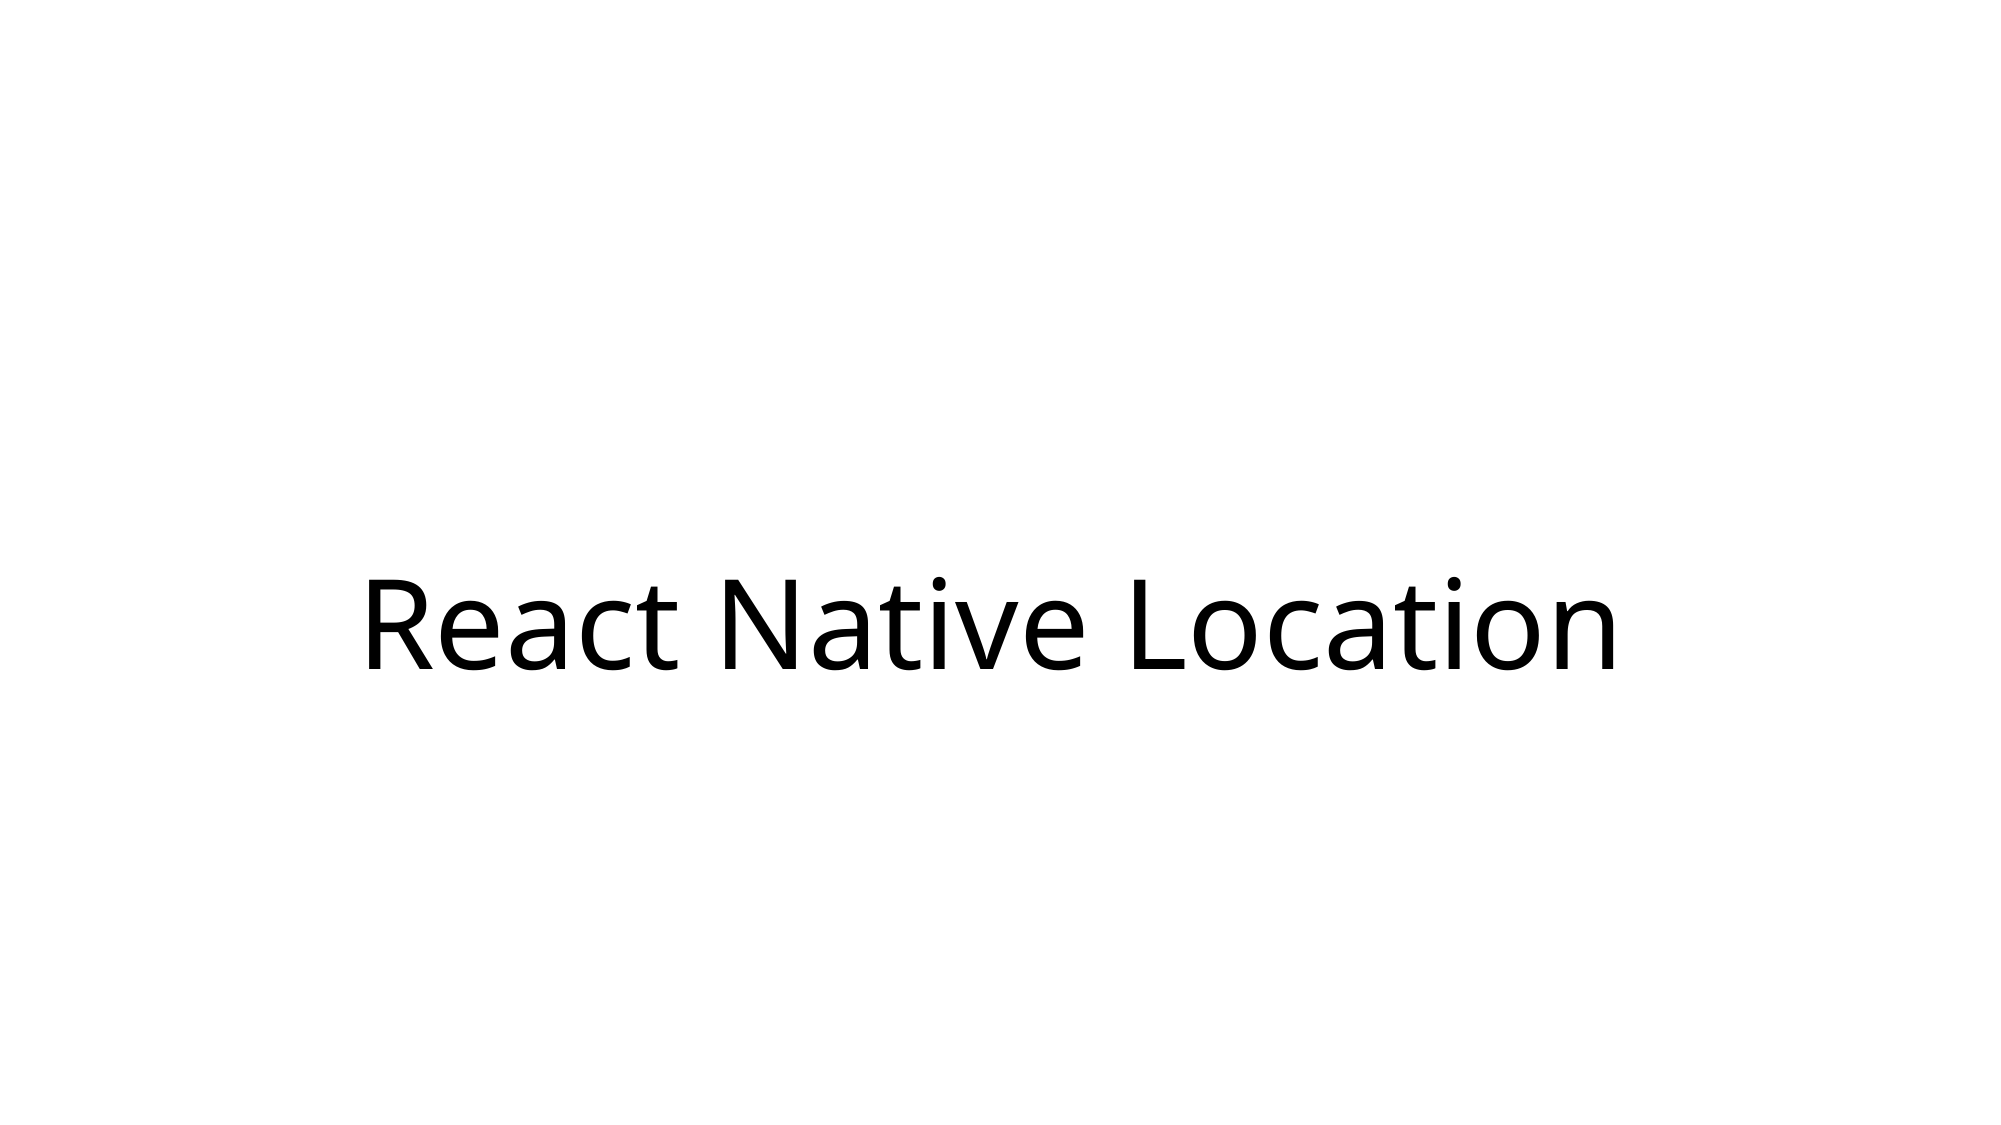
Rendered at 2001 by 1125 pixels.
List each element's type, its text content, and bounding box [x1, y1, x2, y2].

title React Native Location [240, 312, 1741, 705]
